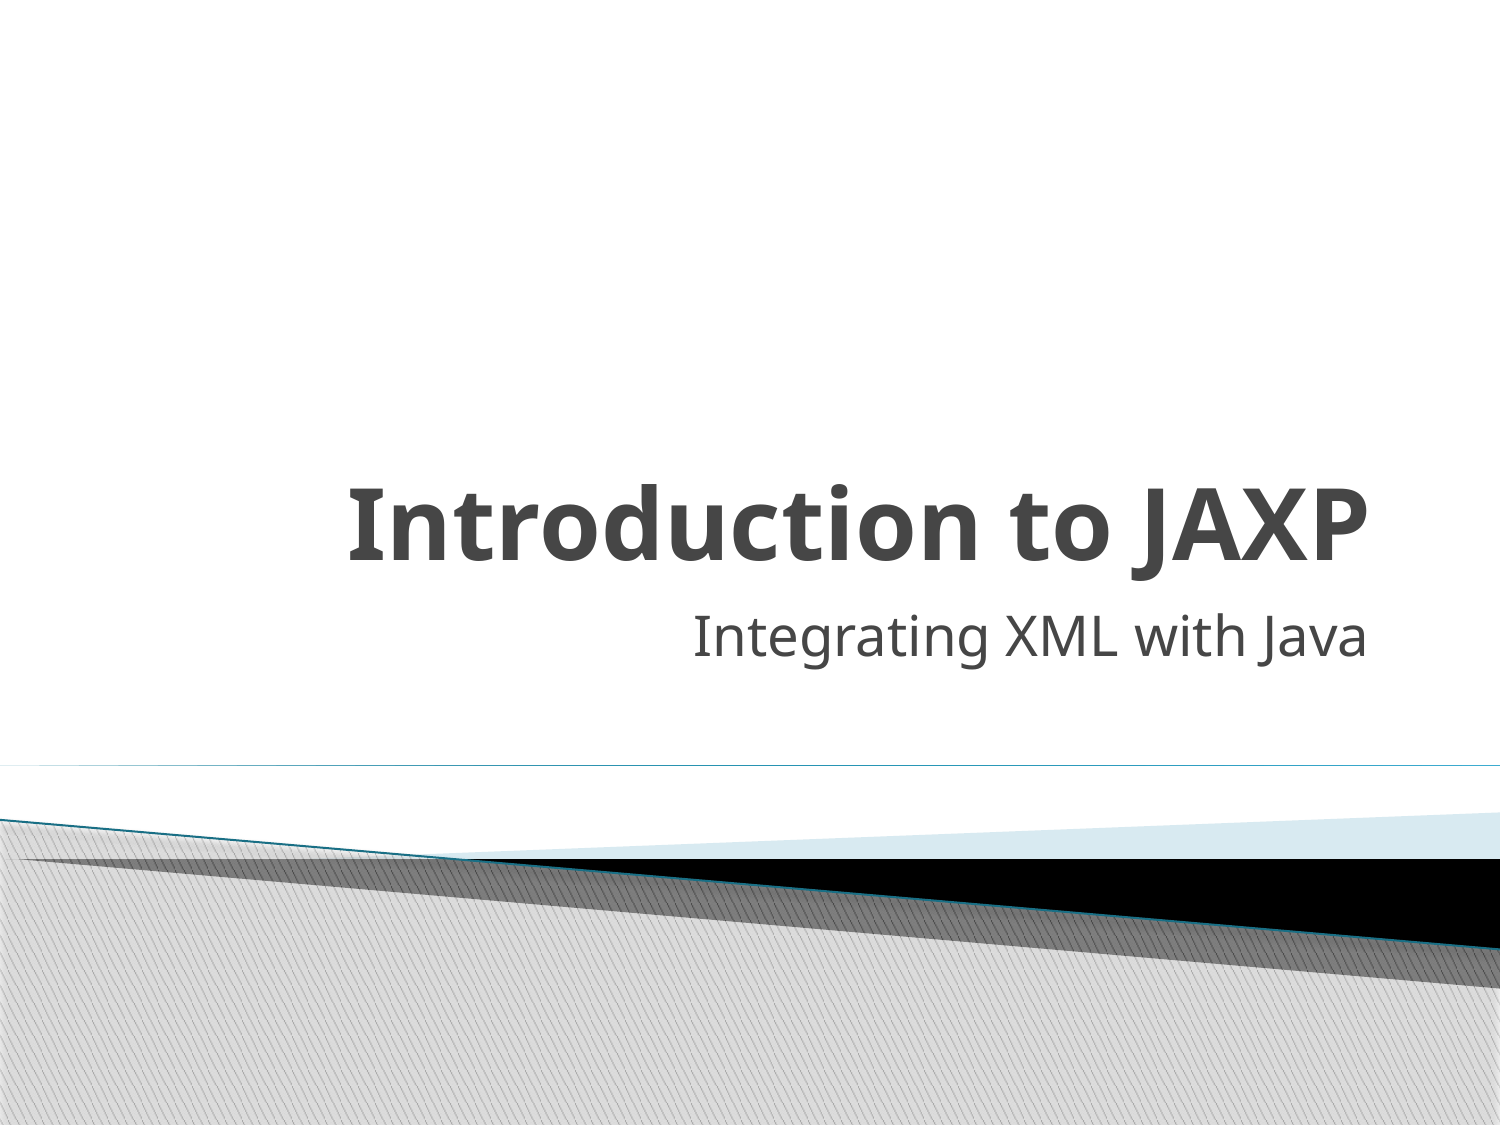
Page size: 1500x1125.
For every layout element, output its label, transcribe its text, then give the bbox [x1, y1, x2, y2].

title Introduction to JAXP [112, 287, 1388, 588]
subtitle Integrating XML with Java [112, 592, 1388, 790]
picture [5, 859, 1500, 989]
